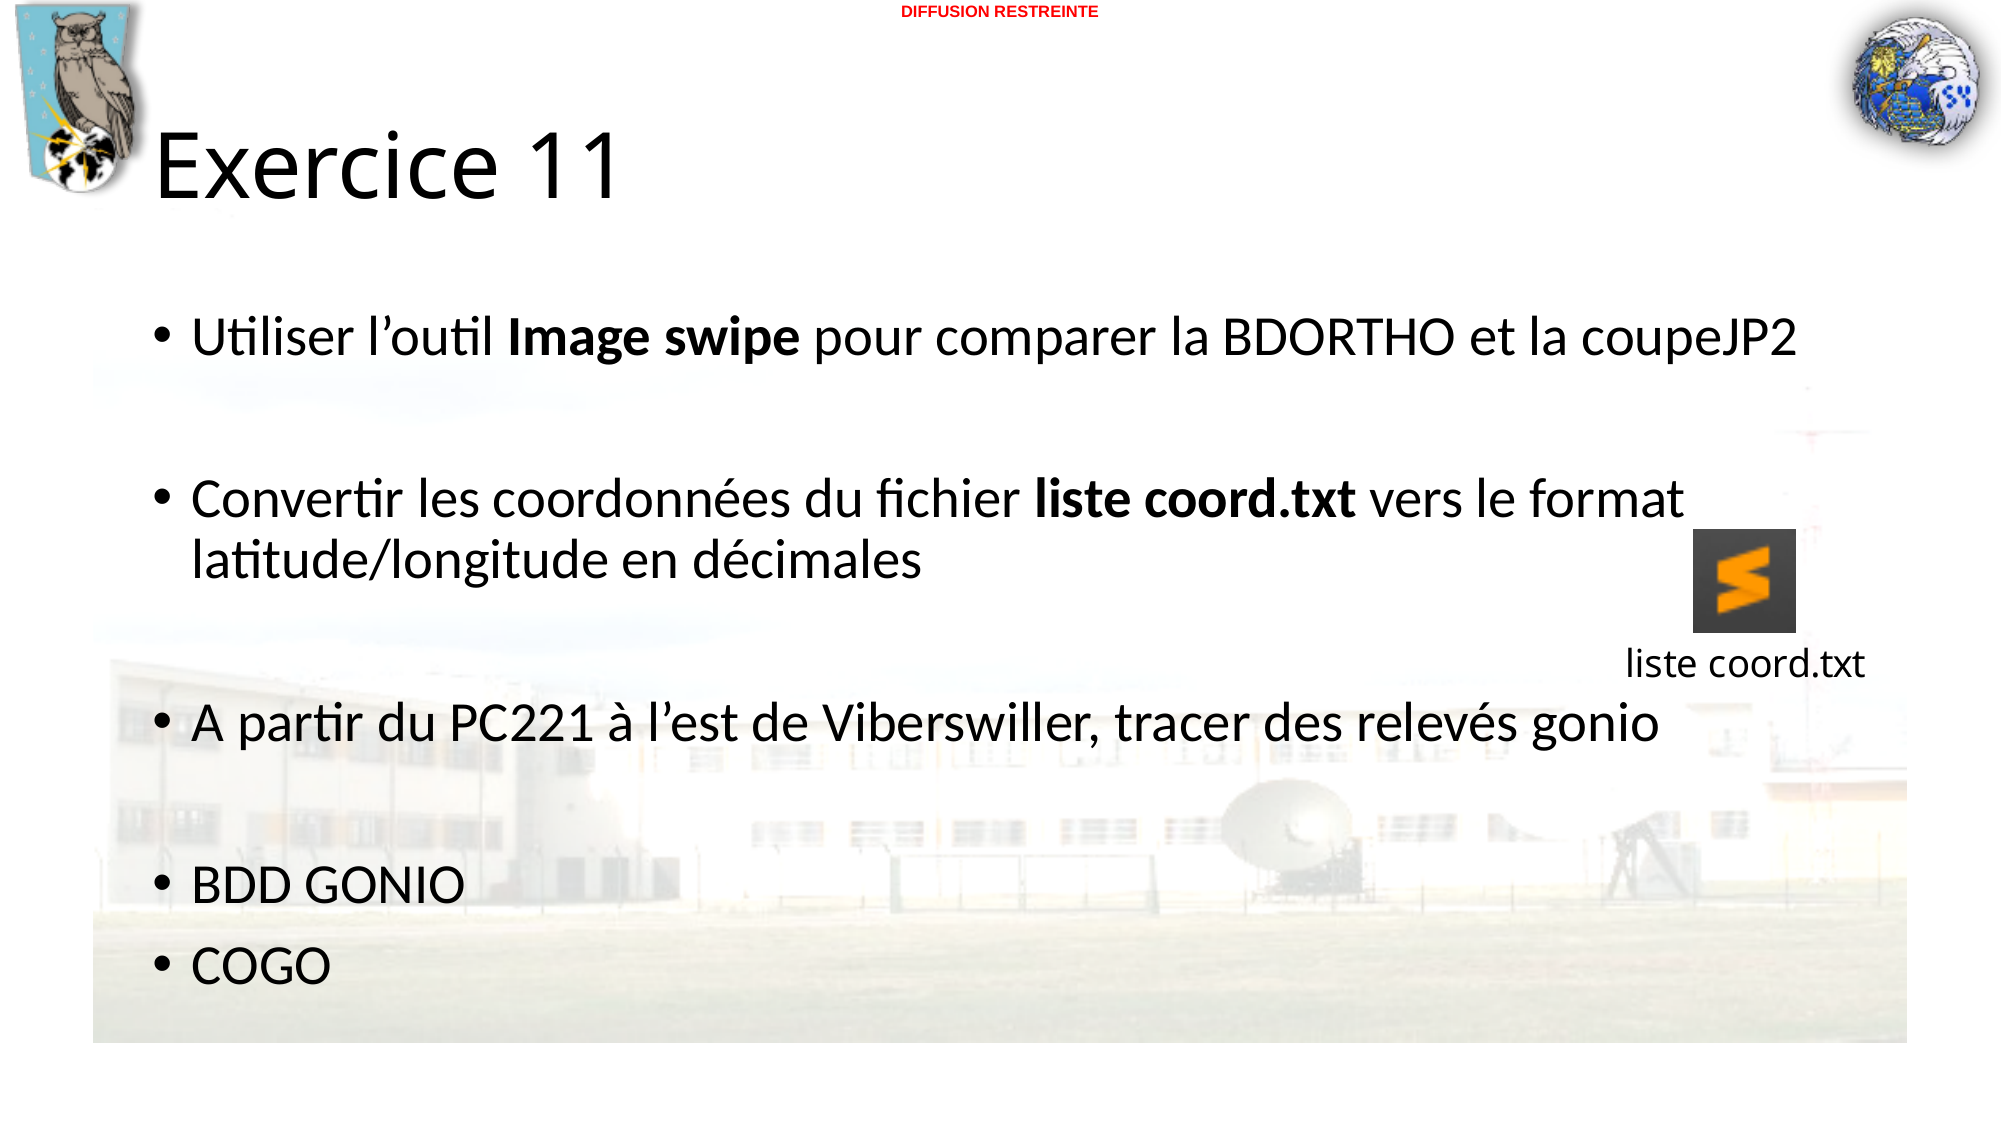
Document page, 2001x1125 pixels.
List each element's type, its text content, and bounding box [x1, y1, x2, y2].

list Utiliser l’outil Image swipe pour comparer la BDORTHO et la coupeJP2 Convertir les coordonnées du fichier liste coord.txt vers le format latitude/longitude en décimales A partir du PC221 à l’est de Viberswiller, tracer des relevés gonio BDD GONIO COGO [137, 299, 1863, 1014]
title Exercice 11 [137, 59, 1863, 278]
picture [1850, 16, 1983, 147]
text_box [1600, 529, 1889, 701]
picture [14, 4, 136, 193]
